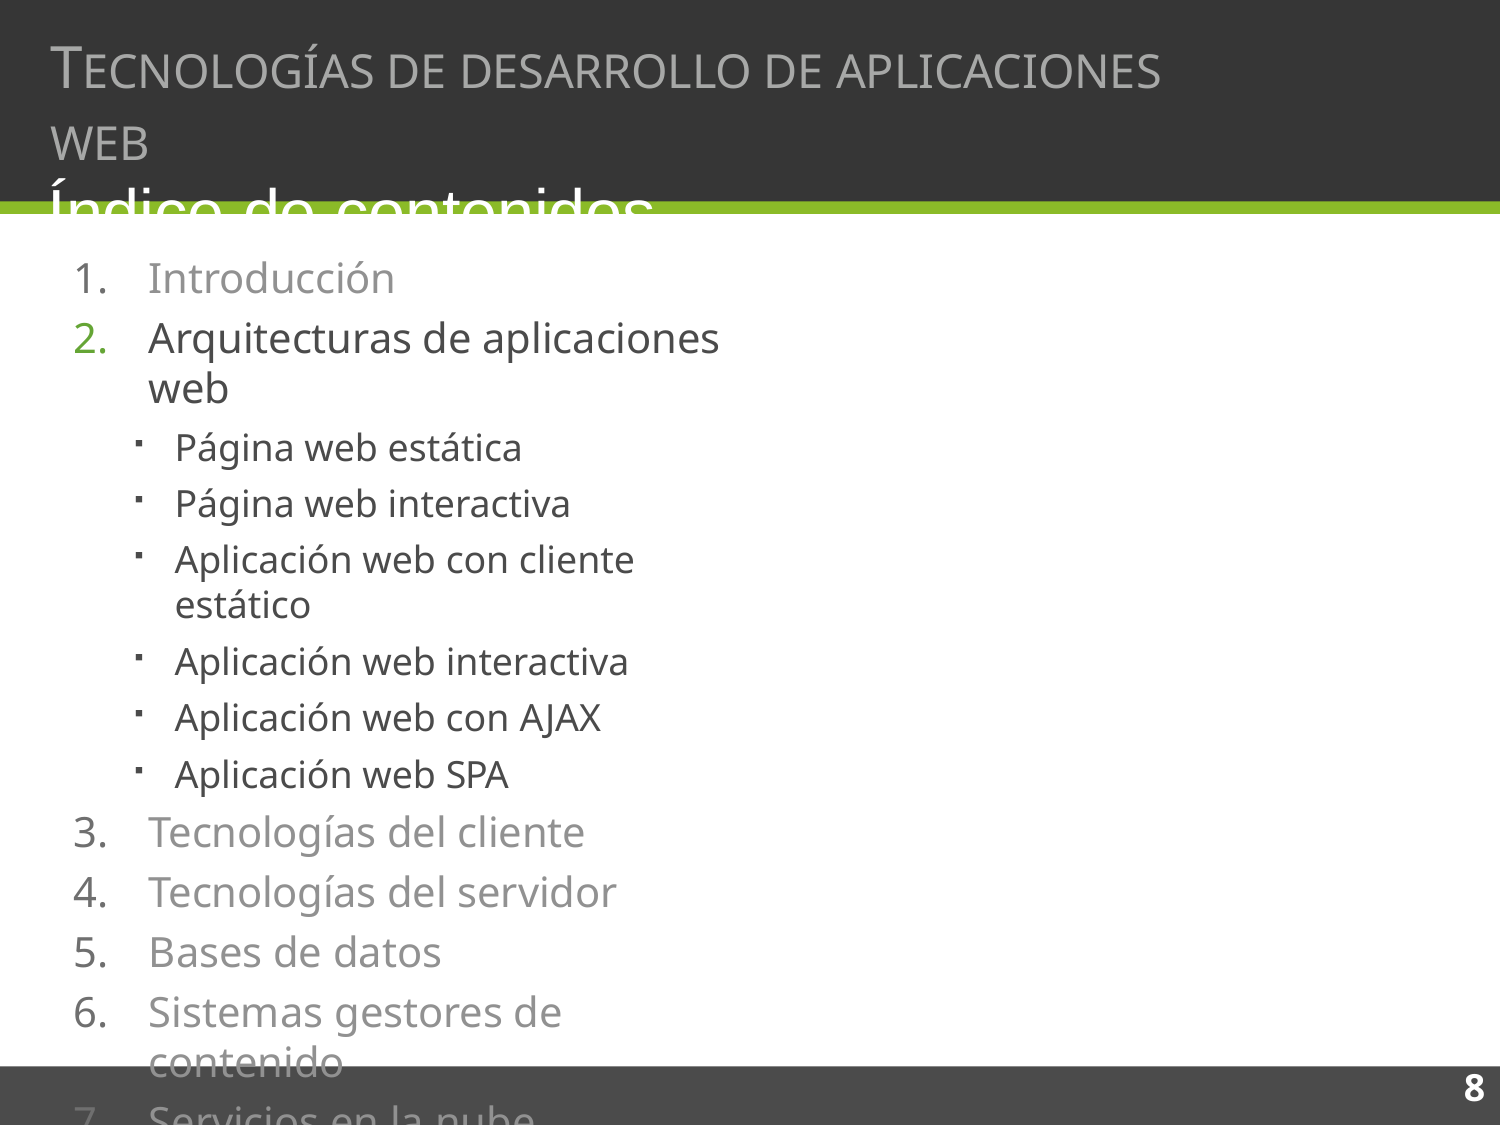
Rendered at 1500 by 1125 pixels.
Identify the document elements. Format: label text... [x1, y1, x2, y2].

text_box 8 [1459, 1077, 1490, 1116]
title TECNOLOGÍAS DE DESARROLLO DE APLICACIONES WEB Índice de contenidos [45, 28, 1210, 250]
text_box Introducción Arquitecturas de aplicaciones web Página web estática Página web interactiva Aplicación web con cliente estático Aplicación web interactiva Aplicación web con AJAX Aplicación web SPA Tecnologías del cliente Tecnologías del servidor Bases de datos Sistemas gestores de contenido Servicios en la nube [71, 250, 737, 1125]
